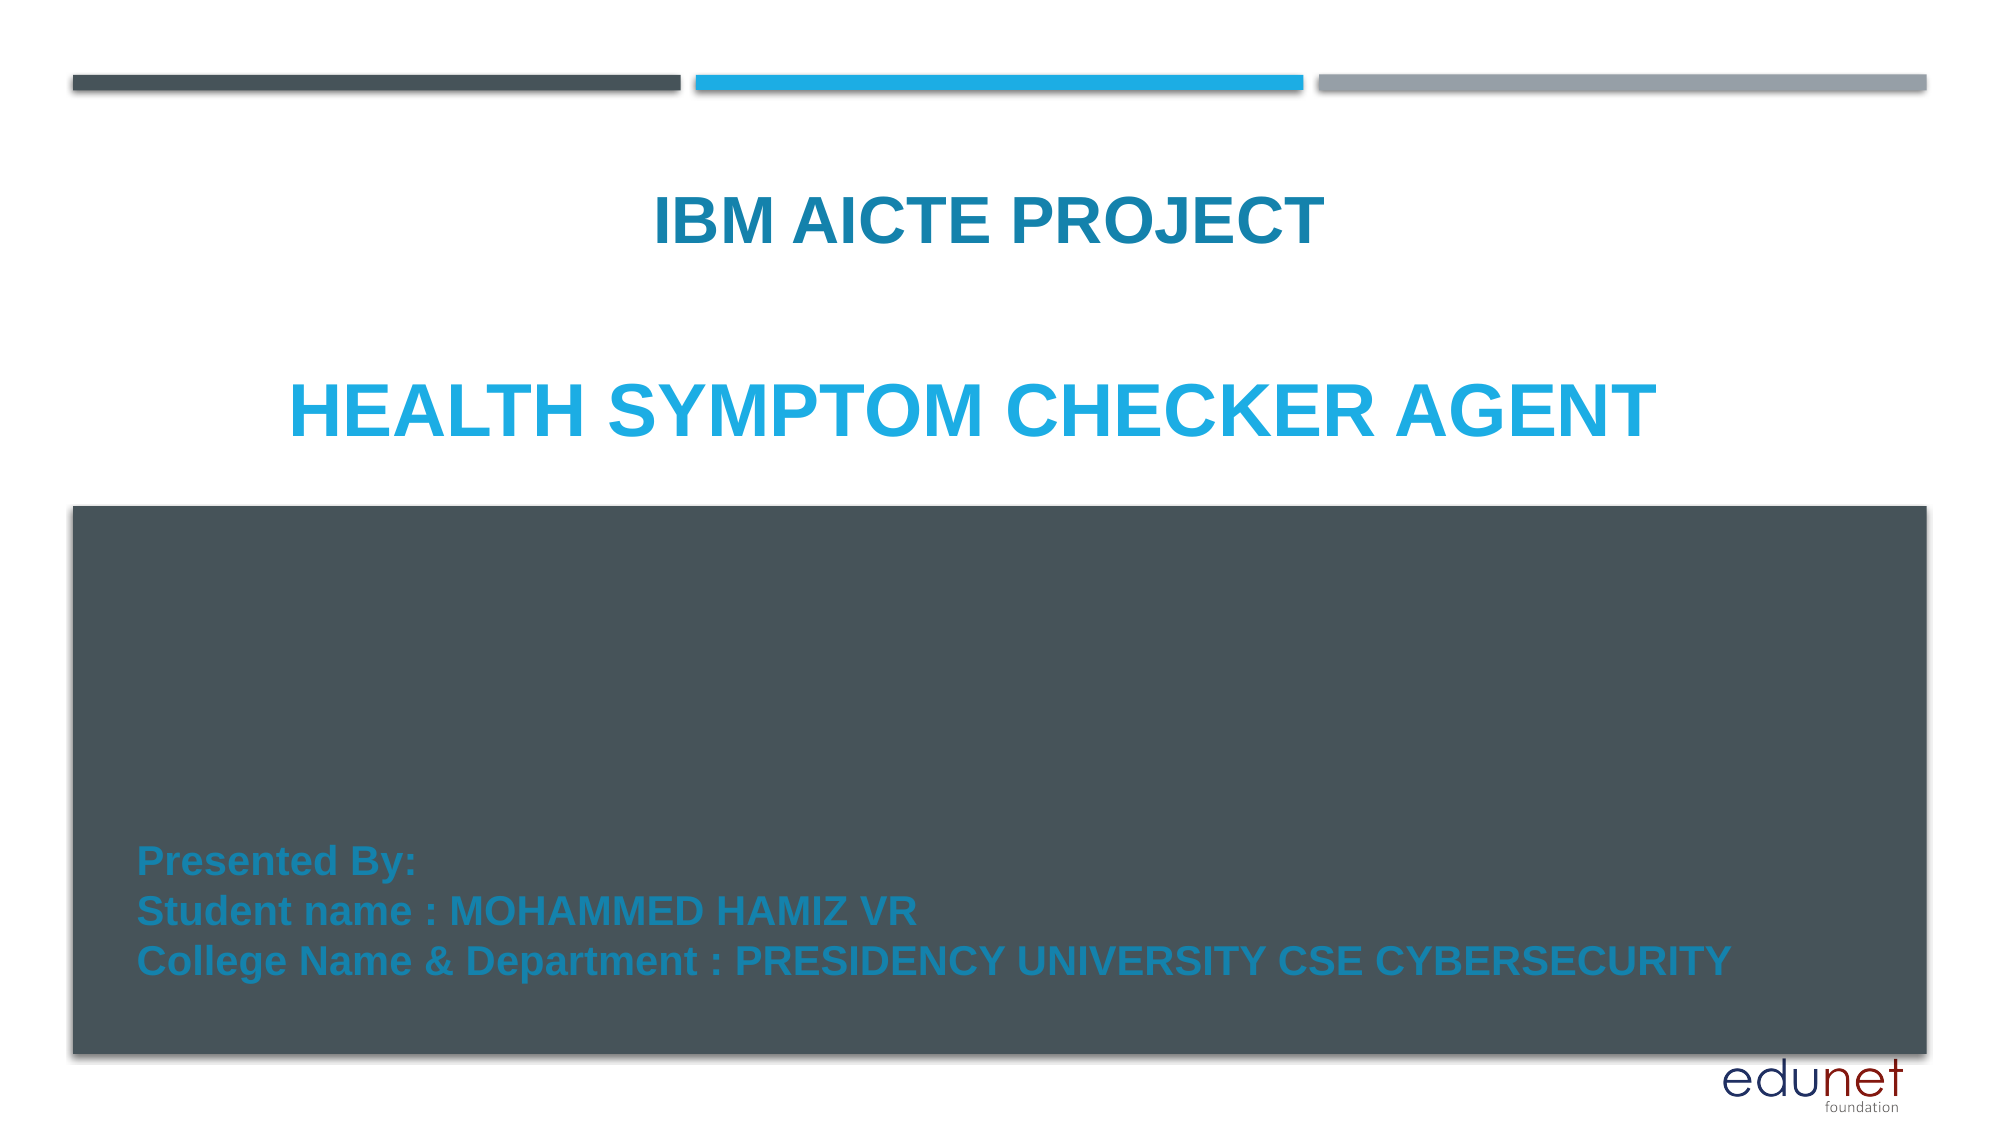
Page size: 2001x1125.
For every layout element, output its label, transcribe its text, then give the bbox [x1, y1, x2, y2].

picture [1719, 1056, 1905, 1116]
title HEALTH SYMPTOM CHECKER agent [222, 298, 1723, 460]
text_box Presented By: Student name : MOHAMMED HAMIZ VR College Name & Department : PRESIDENCY UNIVERSITY CSE CYBERSECURITY [121, 826, 1825, 1042]
text_box IBM AICTE PROJECT [0, 169, 2000, 265]
